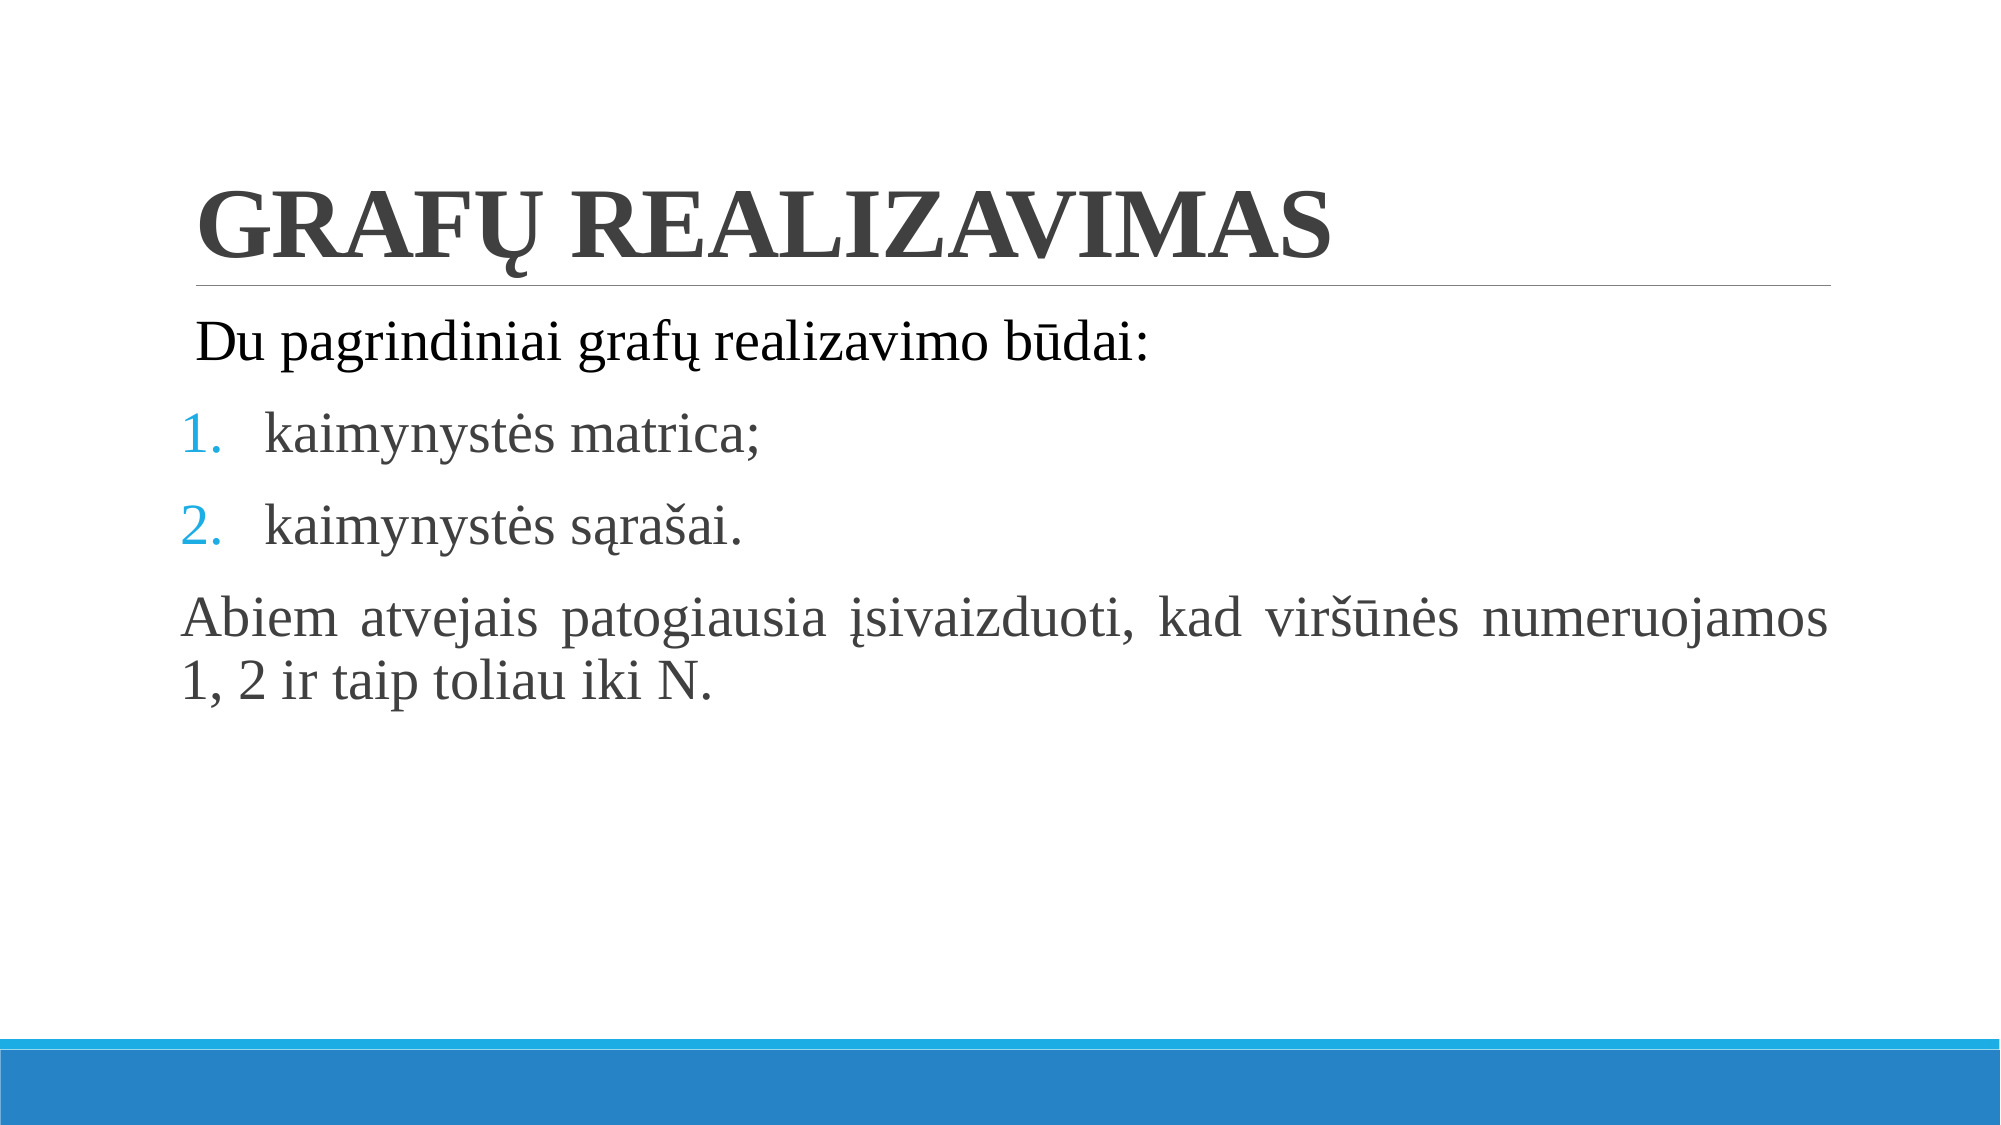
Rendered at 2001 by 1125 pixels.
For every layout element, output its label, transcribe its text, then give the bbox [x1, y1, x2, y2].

title GRAFŲ REALIZAVIMAS [180, 47, 1830, 285]
list Du pagrindiniai grafų realizavimo būdai: kaimynystės matrica; kaimynystės sąrašai. Abiem atvejais patogiausia įsivaizduoti, kad viršūnės numeruojamos 1, 2 ir taip toliau iki N. [180, 302, 1830, 963]
